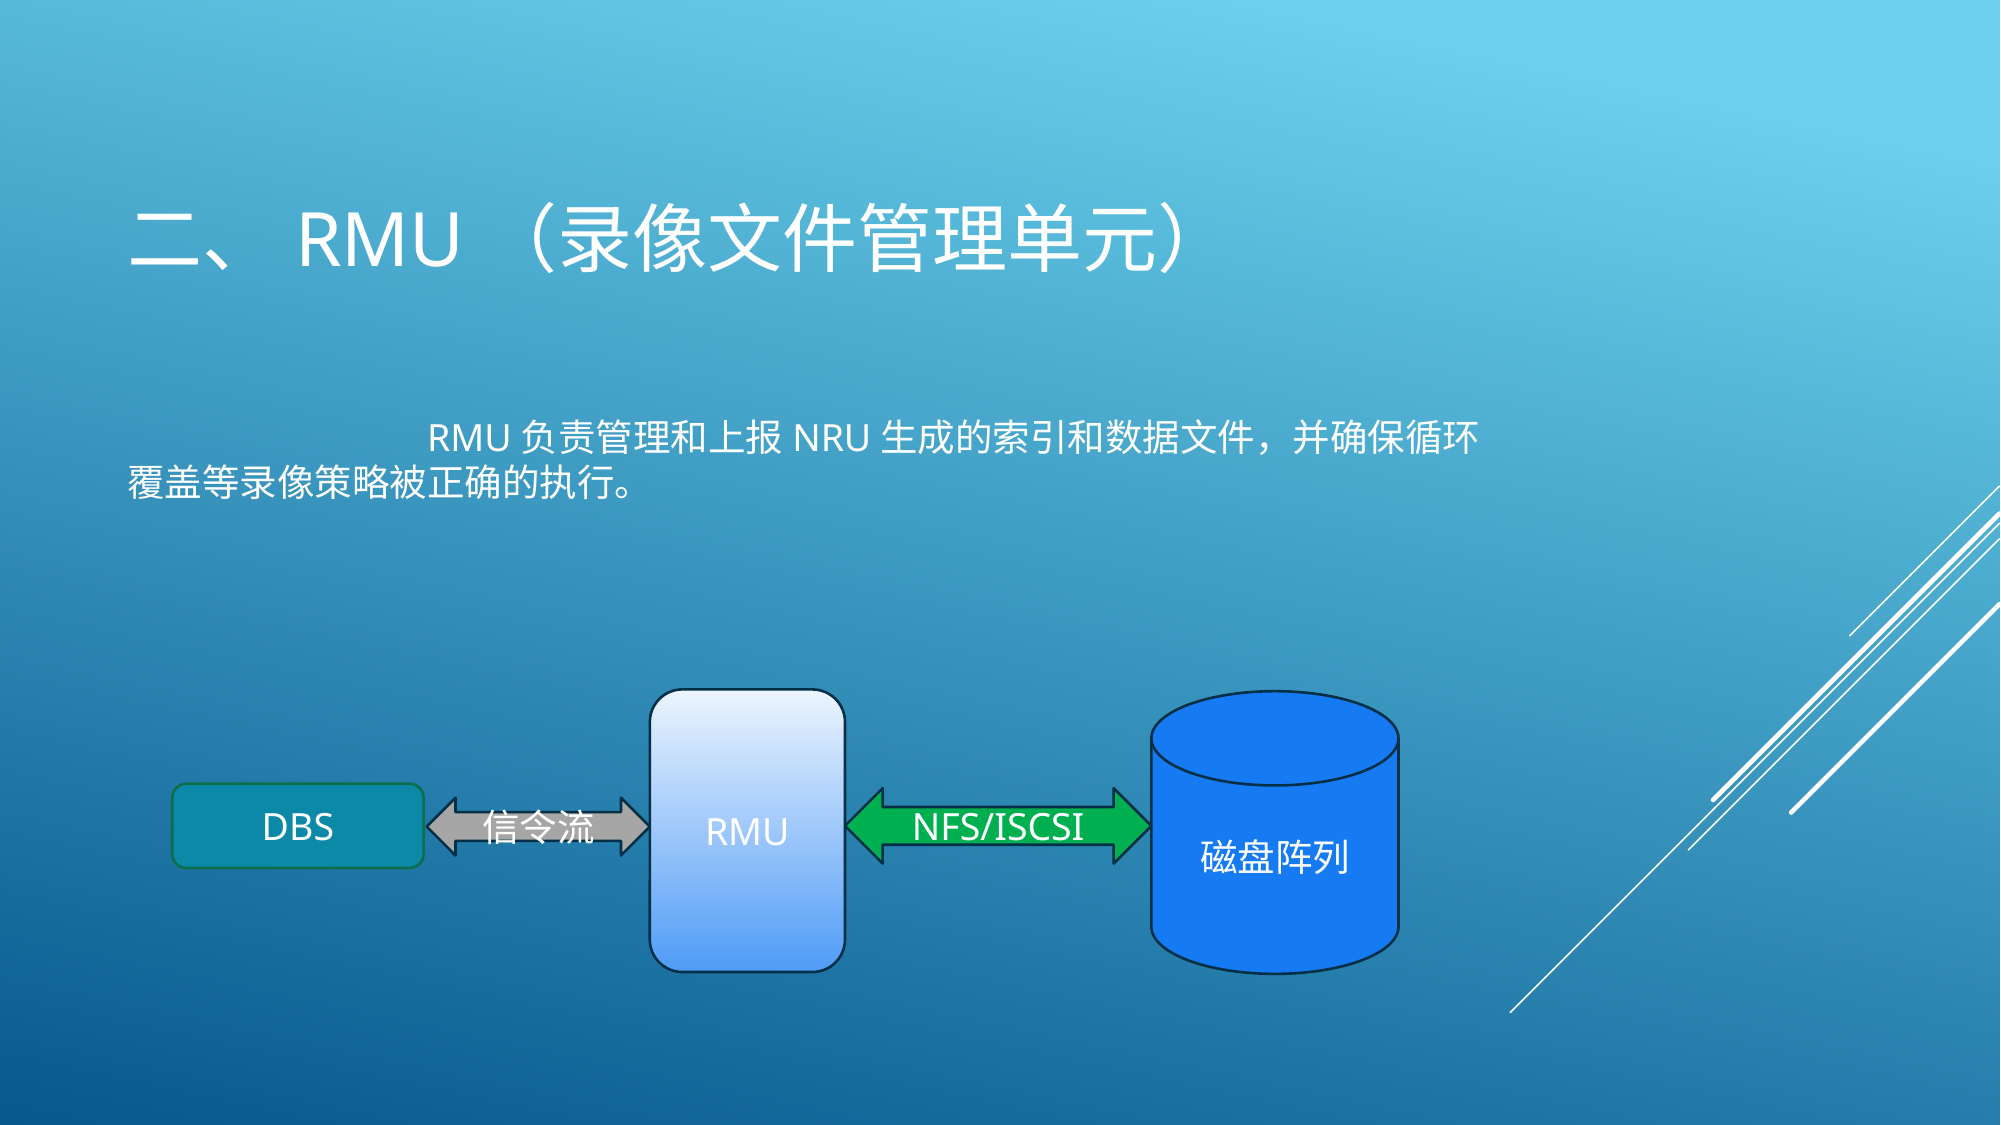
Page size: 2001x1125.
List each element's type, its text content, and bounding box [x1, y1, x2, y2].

text_box NFS/ISCSI [844, 787, 1153, 865]
text_box 信令流 [425, 796, 651, 857]
text_box RMU [648, 688, 847, 974]
text_box 磁盘阵列 [1150, 689, 1400, 976]
text_box DBS [170, 782, 425, 870]
title 二、RMU（录像文件管理单元） [112, 112, 1513, 360]
text_box RMU负责管理和上报NRU生成的索引和数据文件，并确保循环覆盖等录像策略被正确的执行。 [112, 406, 1513, 512]
